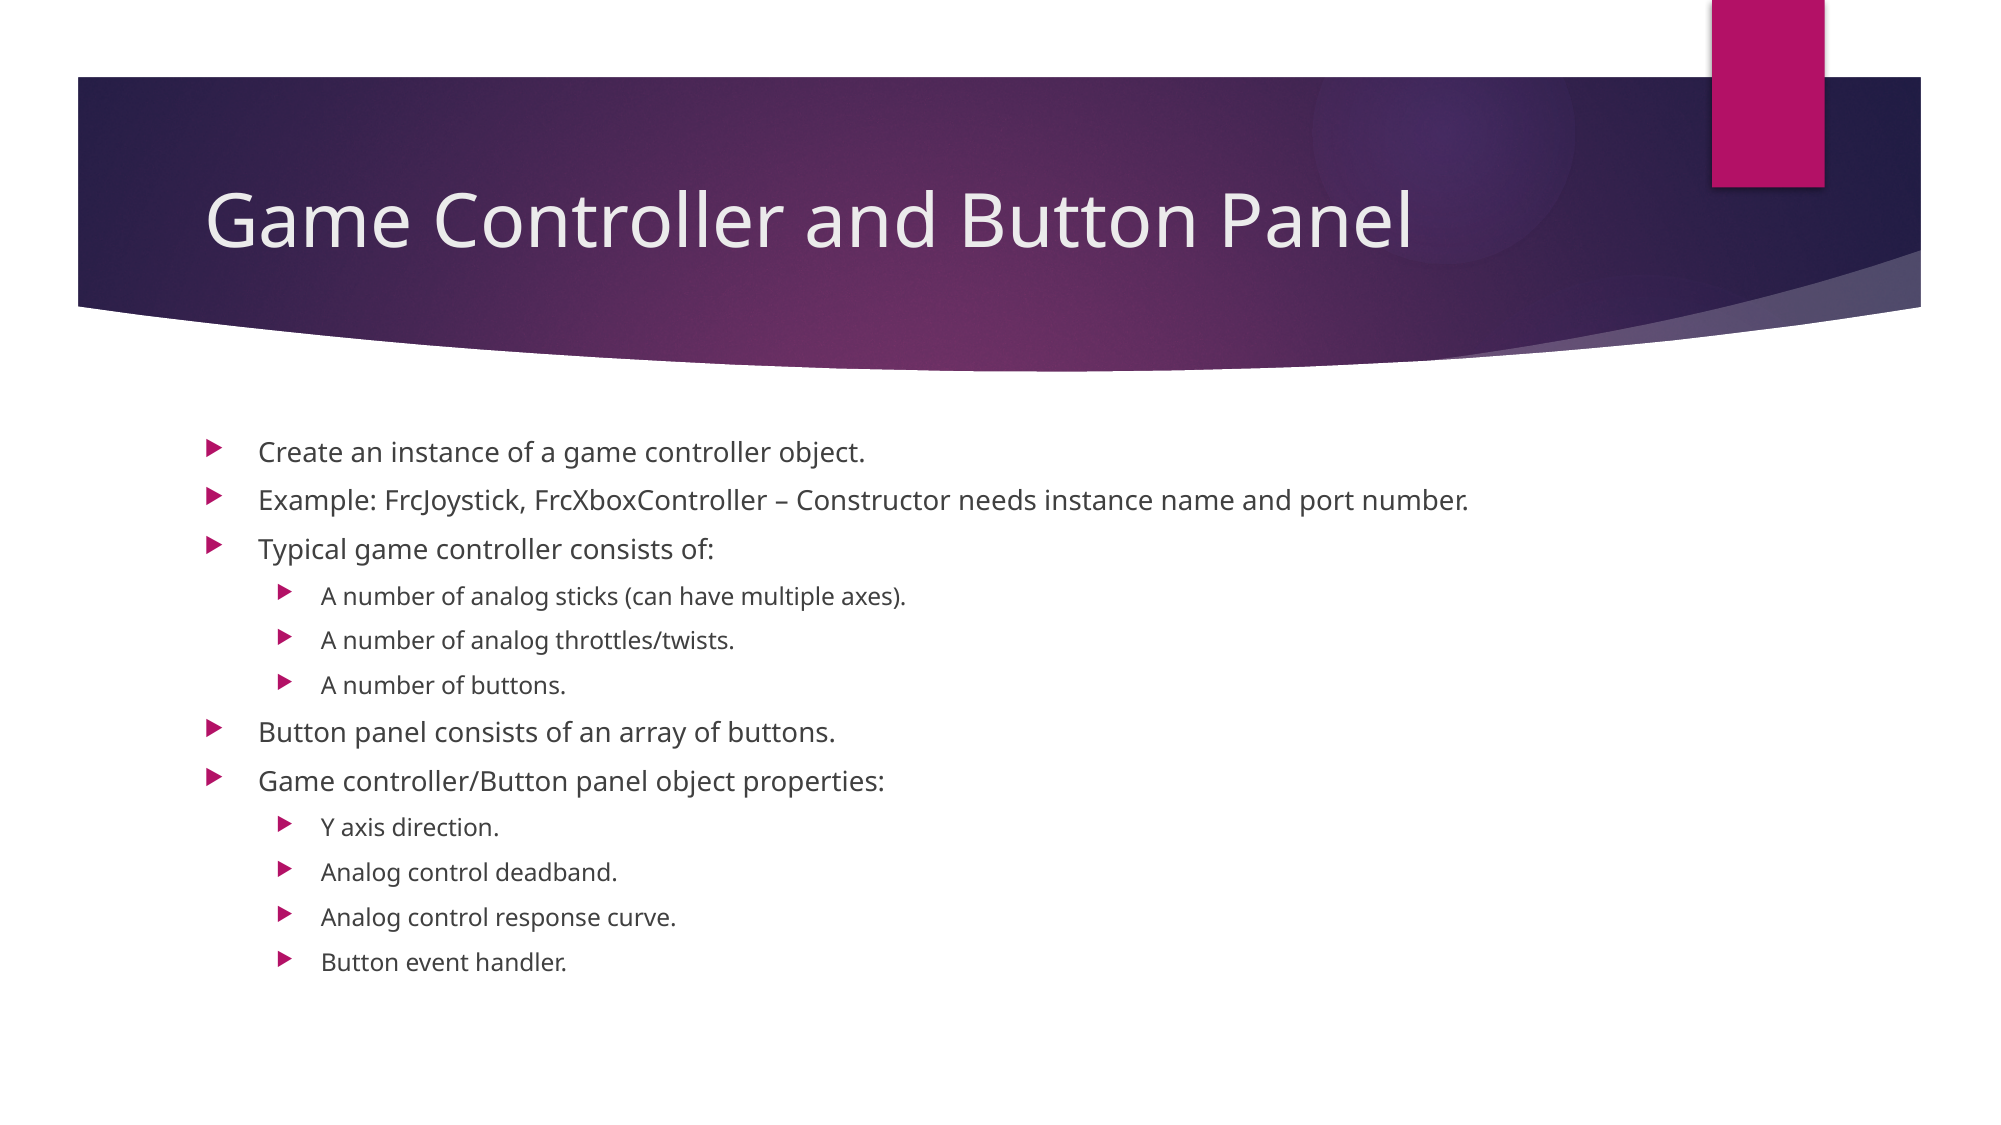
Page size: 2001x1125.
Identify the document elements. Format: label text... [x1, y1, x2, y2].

title Game Controller and Button Panel [189, 159, 1627, 276]
list Create an instance of a game controller object. Example: FrcJoystick, FrcXboxController – Constructor needs instance name and port number. Typical game controller consists of: A number of analog sticks (can have multiple axes). A number of analog throttles/twists. A number of buttons. Button panel consists of an array of buttons. Game controller/Button panel object properties: Y axis direction. Analog control deadband. Analog control response curve. Button event handler. [189, 427, 1638, 988]
